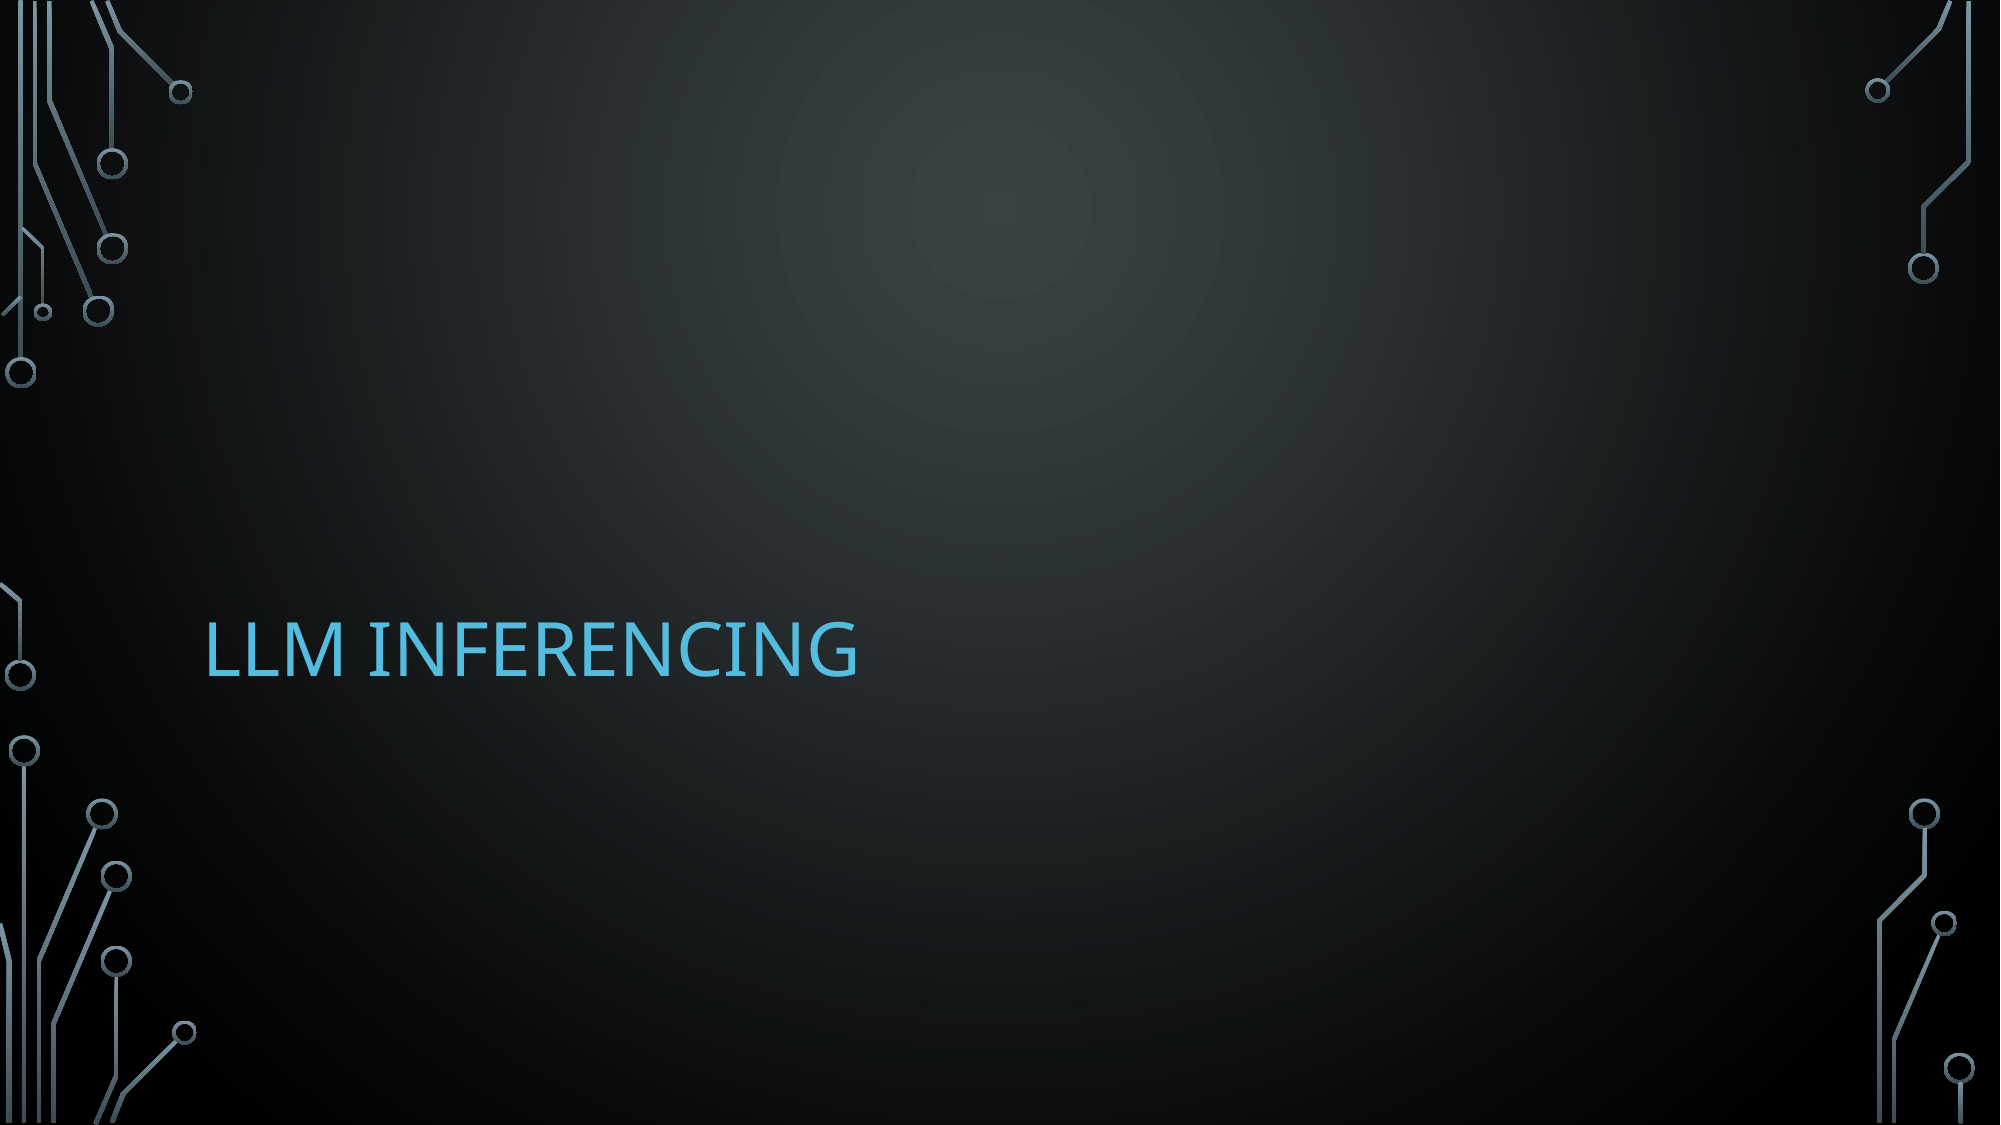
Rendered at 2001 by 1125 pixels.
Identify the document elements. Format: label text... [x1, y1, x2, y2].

title LLM Inferencing [187, 232, 1813, 701]
